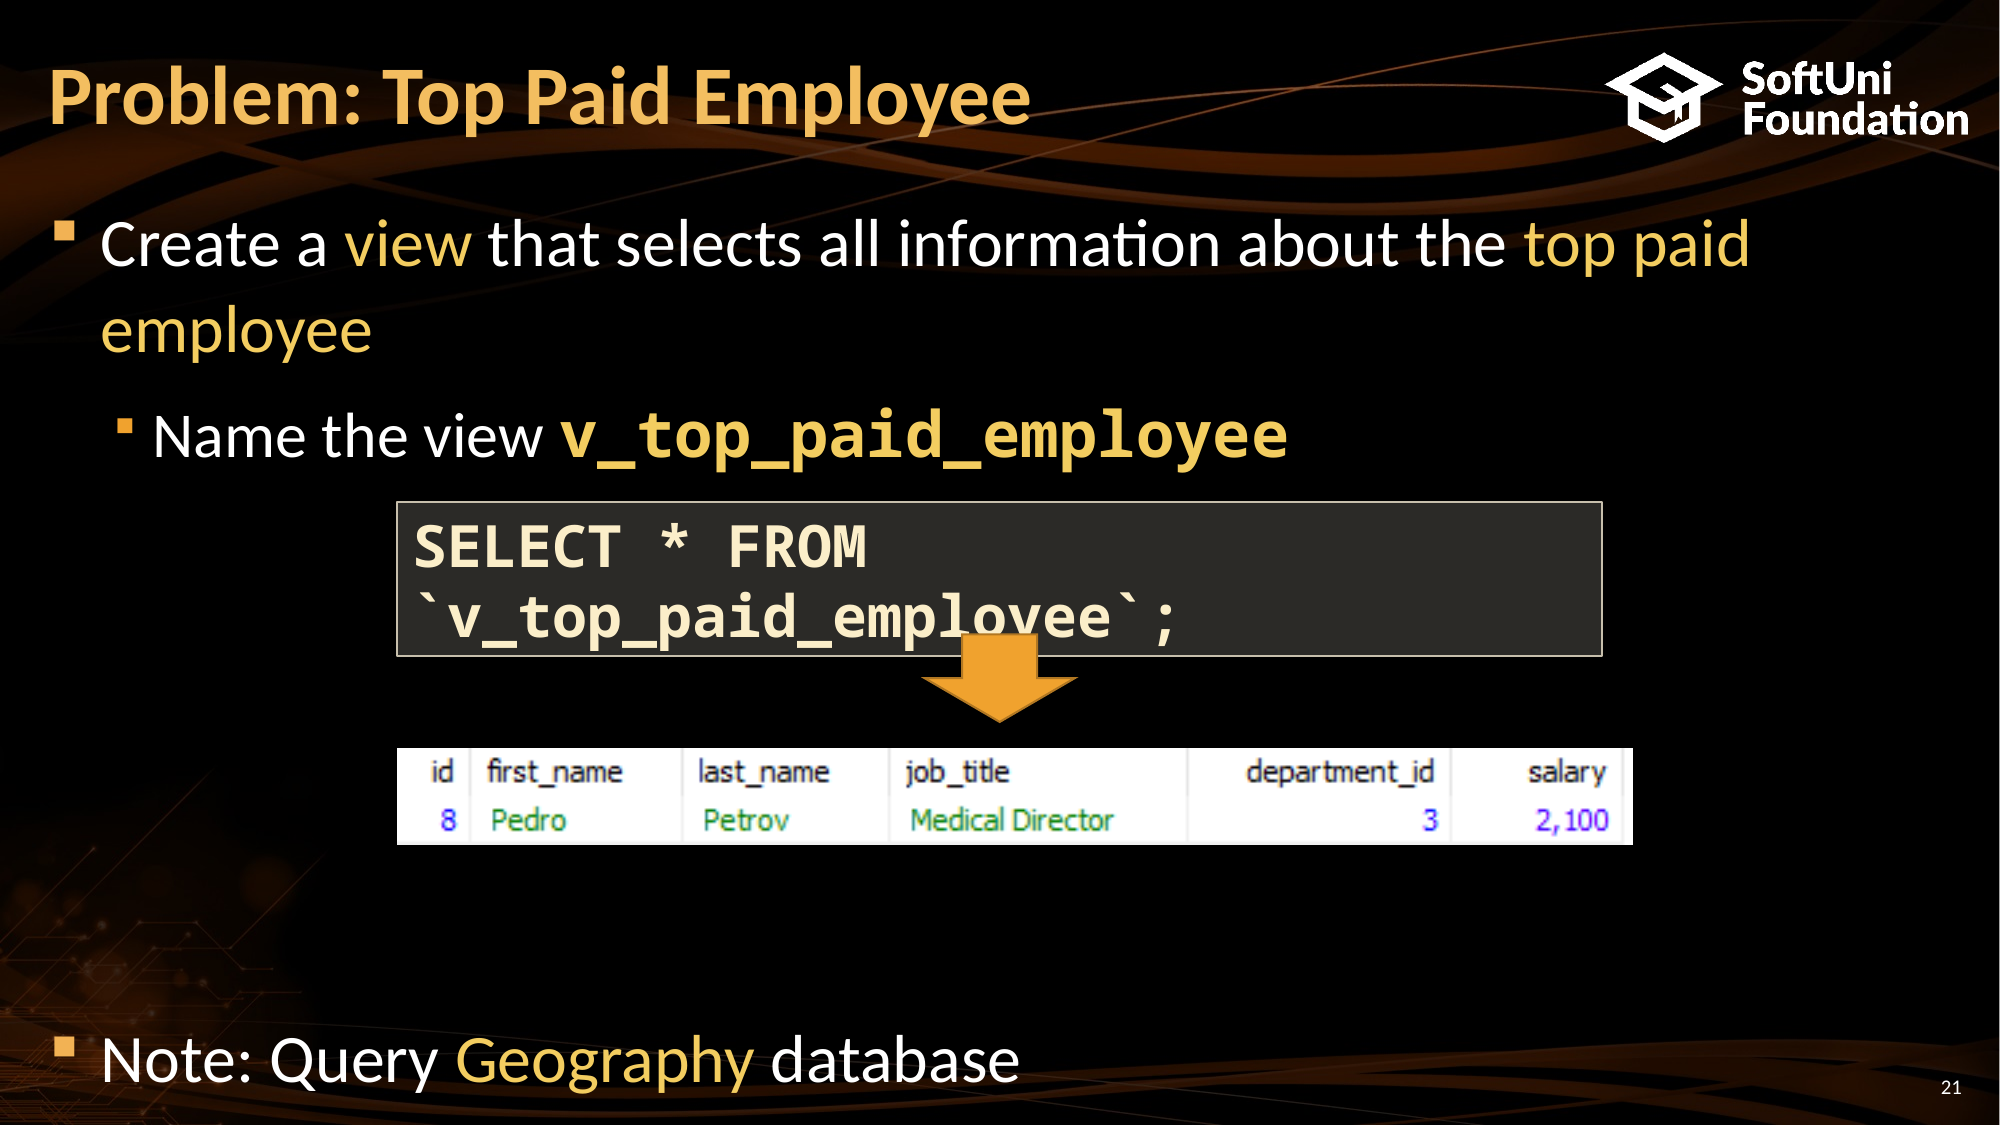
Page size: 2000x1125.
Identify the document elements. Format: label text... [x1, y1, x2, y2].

picture [0, 0, 2000, 1125]
list Create a view that selects all information about the top paid employee Name the view v_top_paid_employee Note: Query Geography database [31, 188, 1968, 1103]
text_box [920, 633, 1079, 724]
title Problem: Top Paid Employee [30, 6, 1602, 189]
text_box SELECT * FROM `v_top_paid_employee`; [397, 501, 1602, 657]
